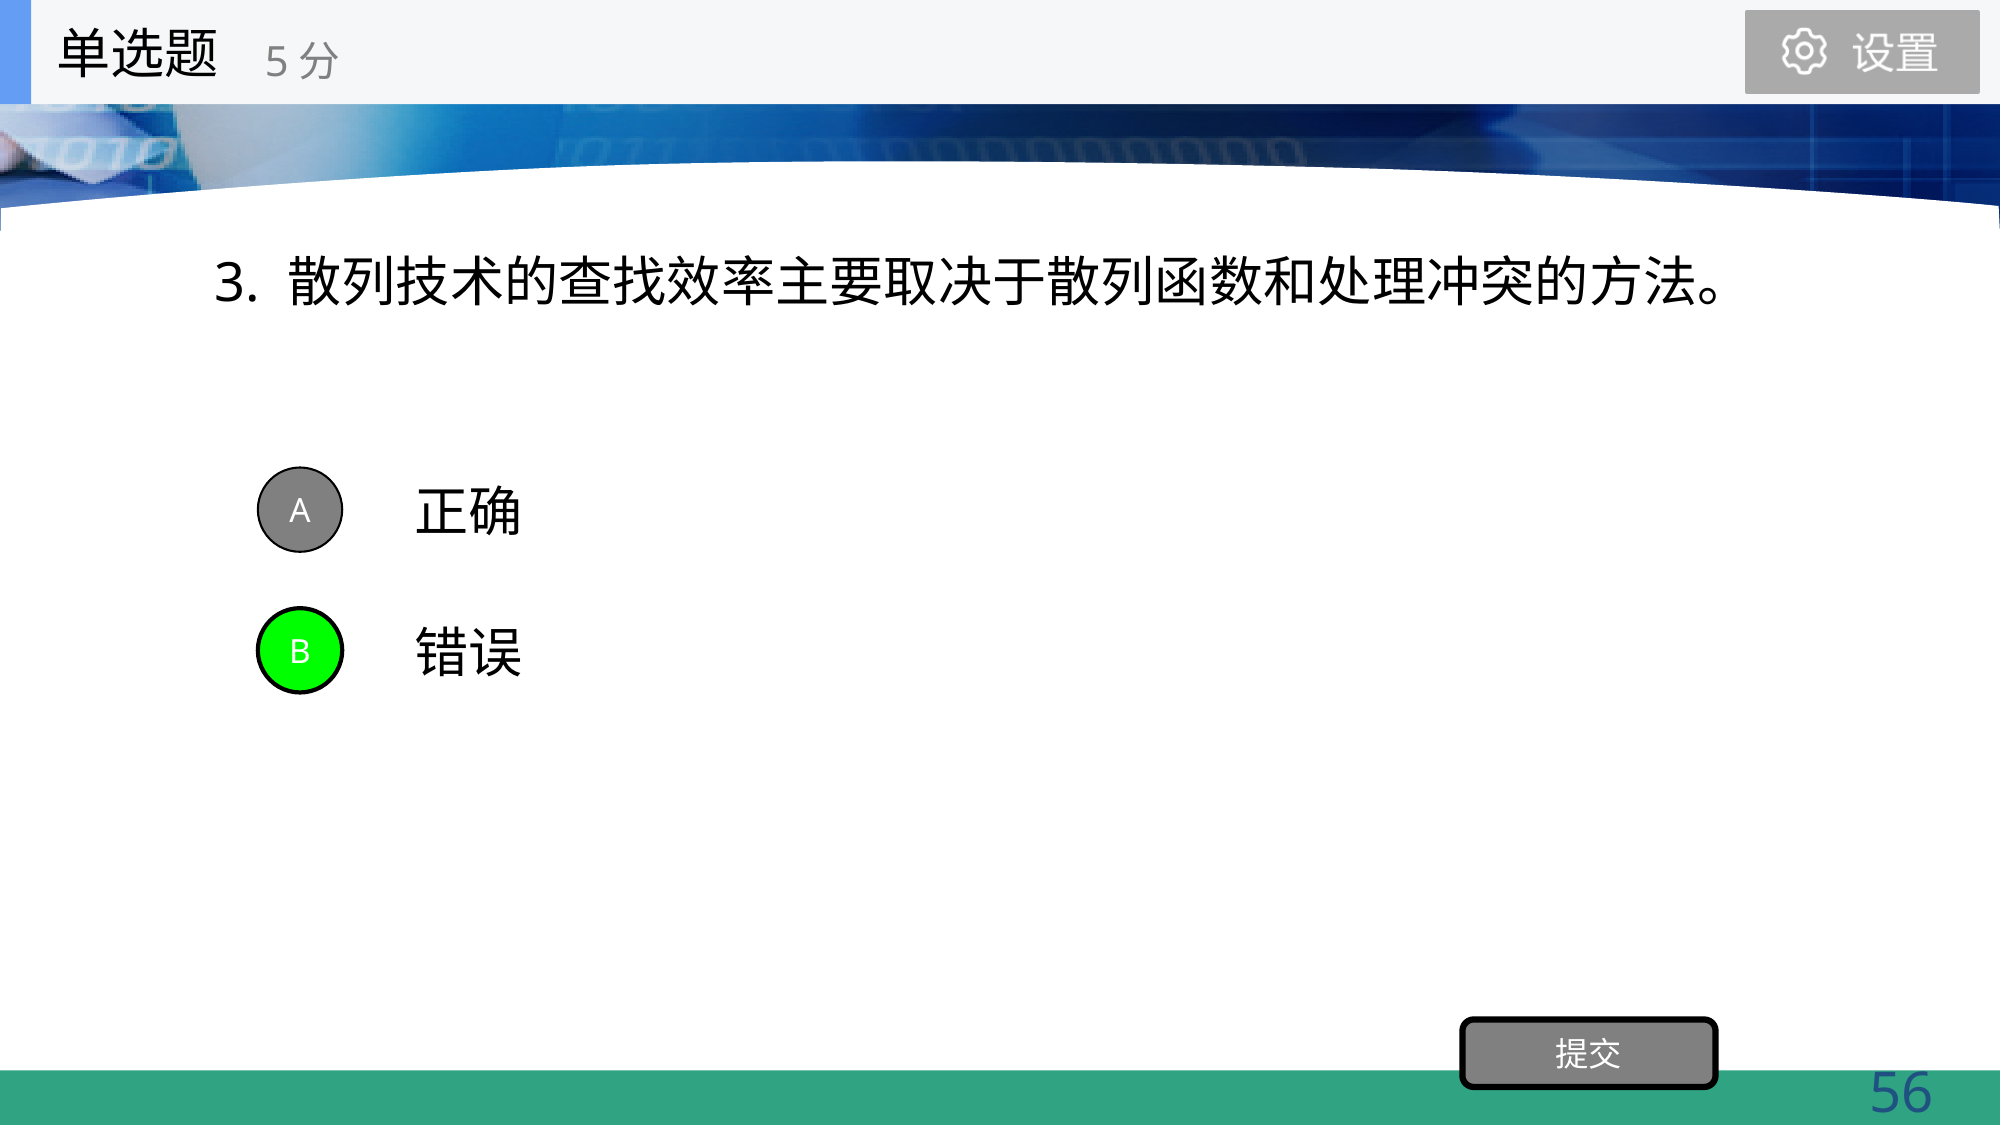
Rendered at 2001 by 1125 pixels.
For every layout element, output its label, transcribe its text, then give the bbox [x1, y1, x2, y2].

text_box 正确 [399, 456, 1800, 563]
text_box A [255, 465, 345, 554]
text_box 提交 [1460, 1017, 1718, 1090]
picture [1745, 10, 1980, 94]
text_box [0, 0, 2000, 105]
picture [1800, 105, 2000, 213]
text_box 错误 [399, 597, 1800, 703]
text_box B [255, 606, 345, 695]
text_box 3. 散列技术的查找效率主要取决于散列函数和处理冲突的方法。 [200, 116, 1800, 456]
picture [0, 105, 200, 208]
